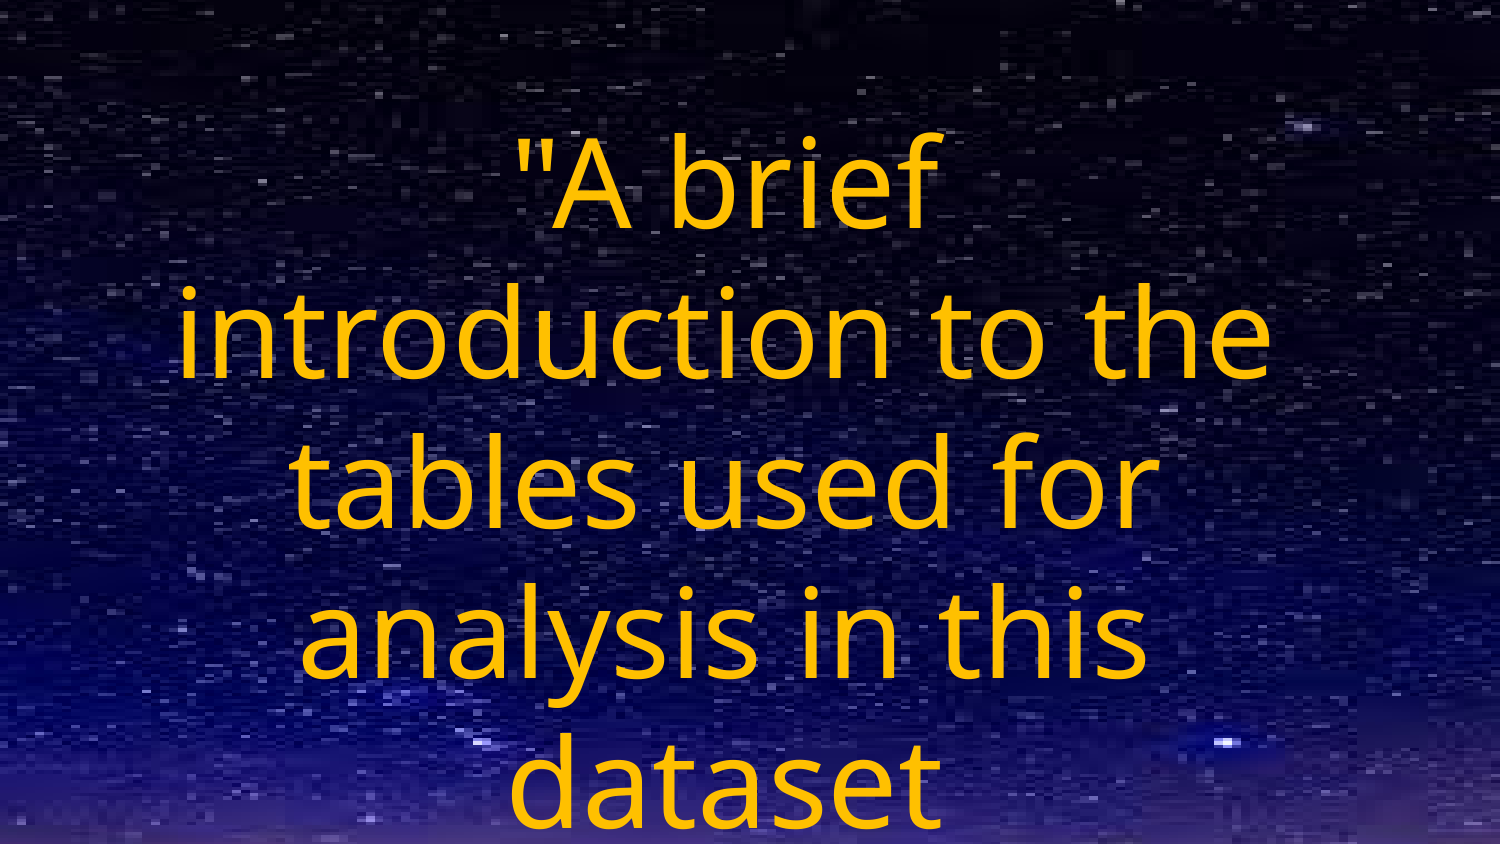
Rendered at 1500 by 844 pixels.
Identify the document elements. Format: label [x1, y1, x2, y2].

list [0, 0, 1500, 844]
